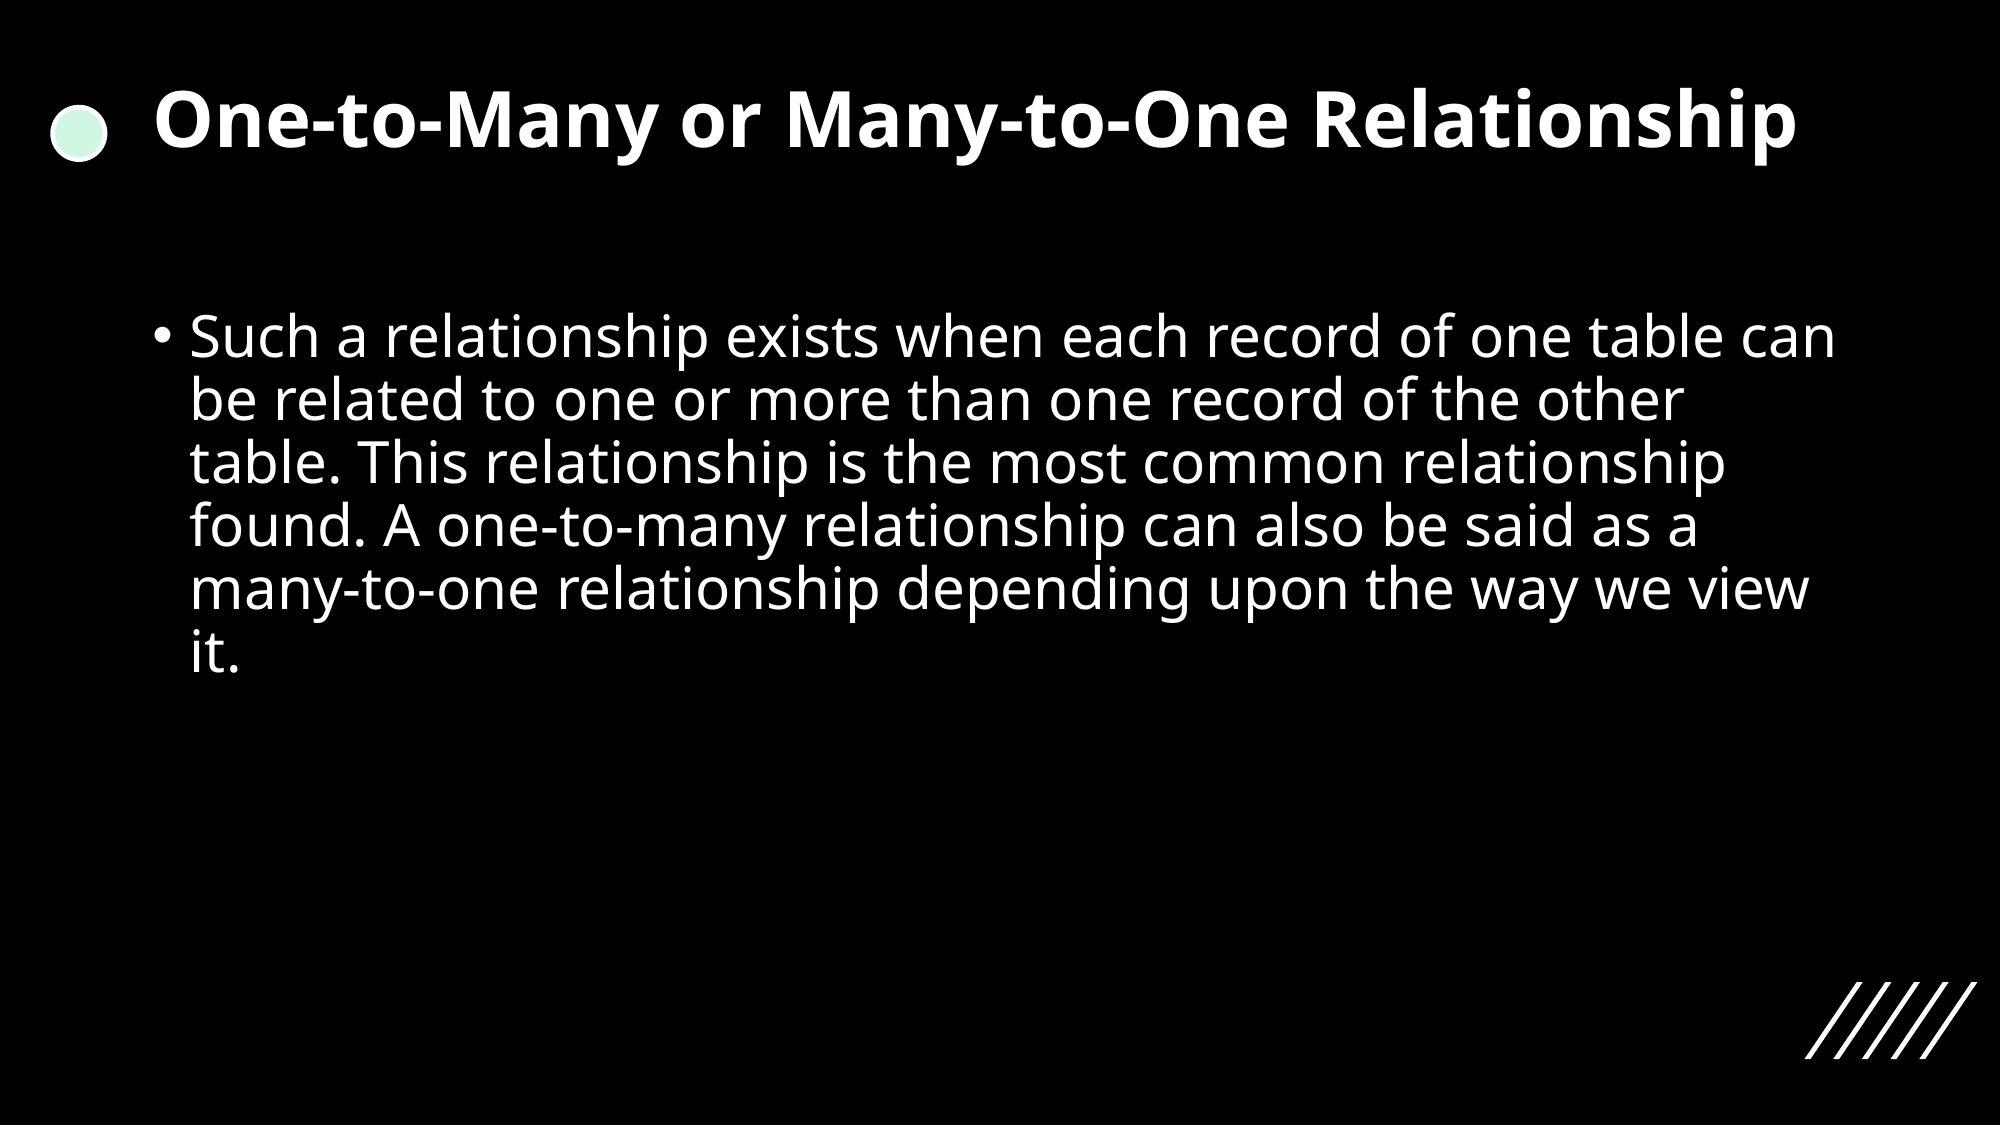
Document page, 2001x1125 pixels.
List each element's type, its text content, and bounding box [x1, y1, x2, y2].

list Such a relationship exists when each record of one table can be related to one or more than one record of the other table. This relationship is the most common relationship found. A one-to-many relationship can also be said as a many-to-one relationship depending upon the way we view it. [137, 299, 1863, 1014]
title One-to-Many or Many-to-One Relationship [137, 59, 1863, 278]
